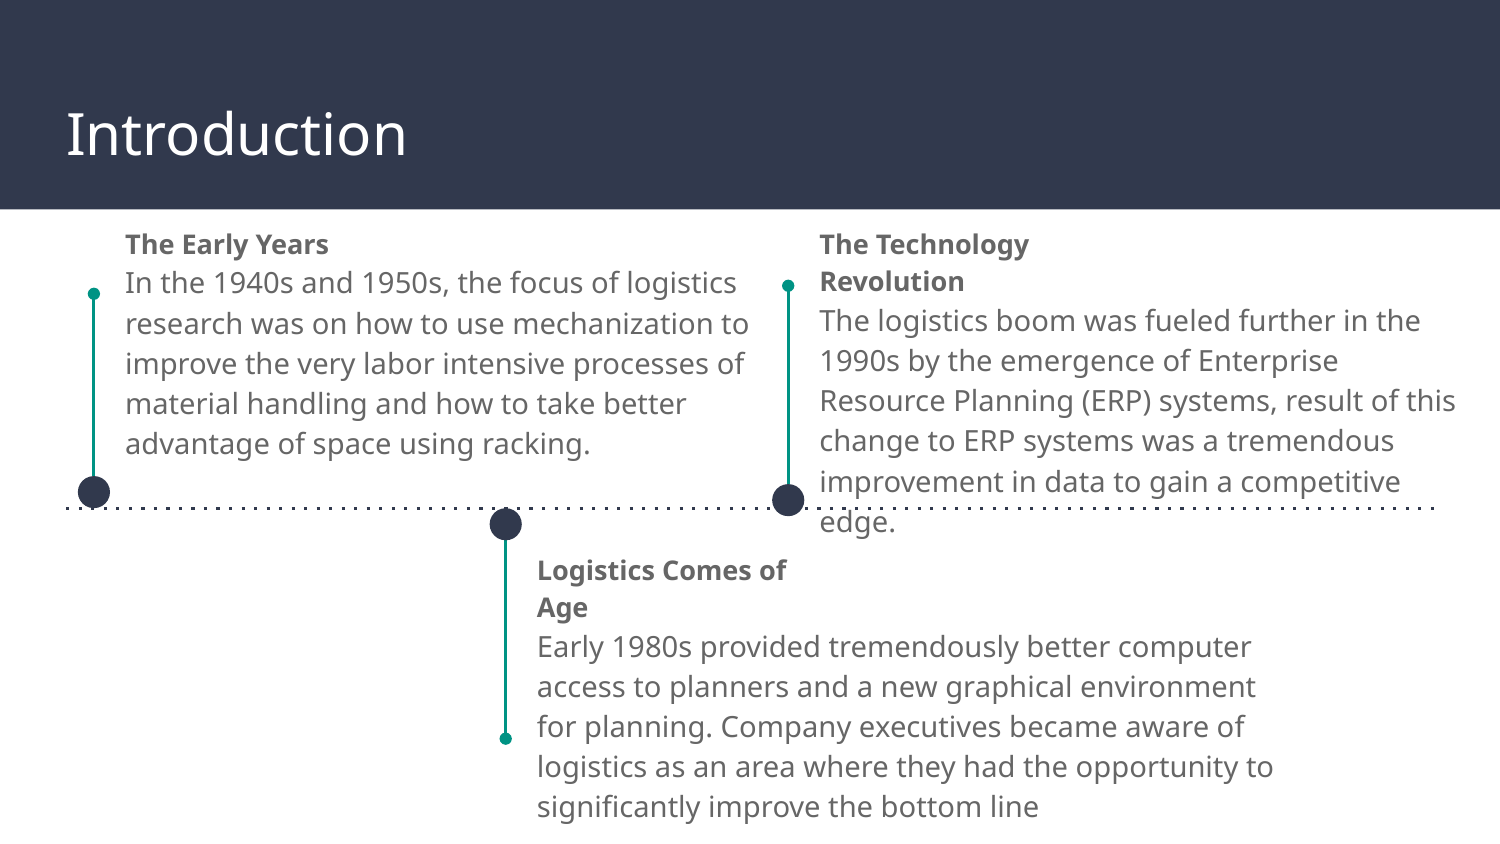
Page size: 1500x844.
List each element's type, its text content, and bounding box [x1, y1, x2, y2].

list Logistics Comes of Age Early 1980s provided tremendously better computer access to planners and a new graphical environment for planning. Company executives became aware of logistics as an area where they had the opportunity to significantly improve the bottom line [521, 533, 1294, 829]
list The Technology Revolution The logistics boom was fueled further in the 1990s by the emergence of Enterprise Resource Planning (ERP) systems, result of this change to ERP systems was a tremendous improvement in data to gain a competitive edge. [804, 207, 1482, 458]
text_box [77, 293, 111, 509]
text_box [489, 507, 523, 739]
title Introduction [51, 82, 1449, 185]
list The Early Years In the 1940s and 1950s, the focus of logistics research was on how to use mechanization to improve the very labor intensive processes of material handling and how to take better advantage of space using racking. [110, 207, 788, 458]
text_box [771, 285, 805, 517]
